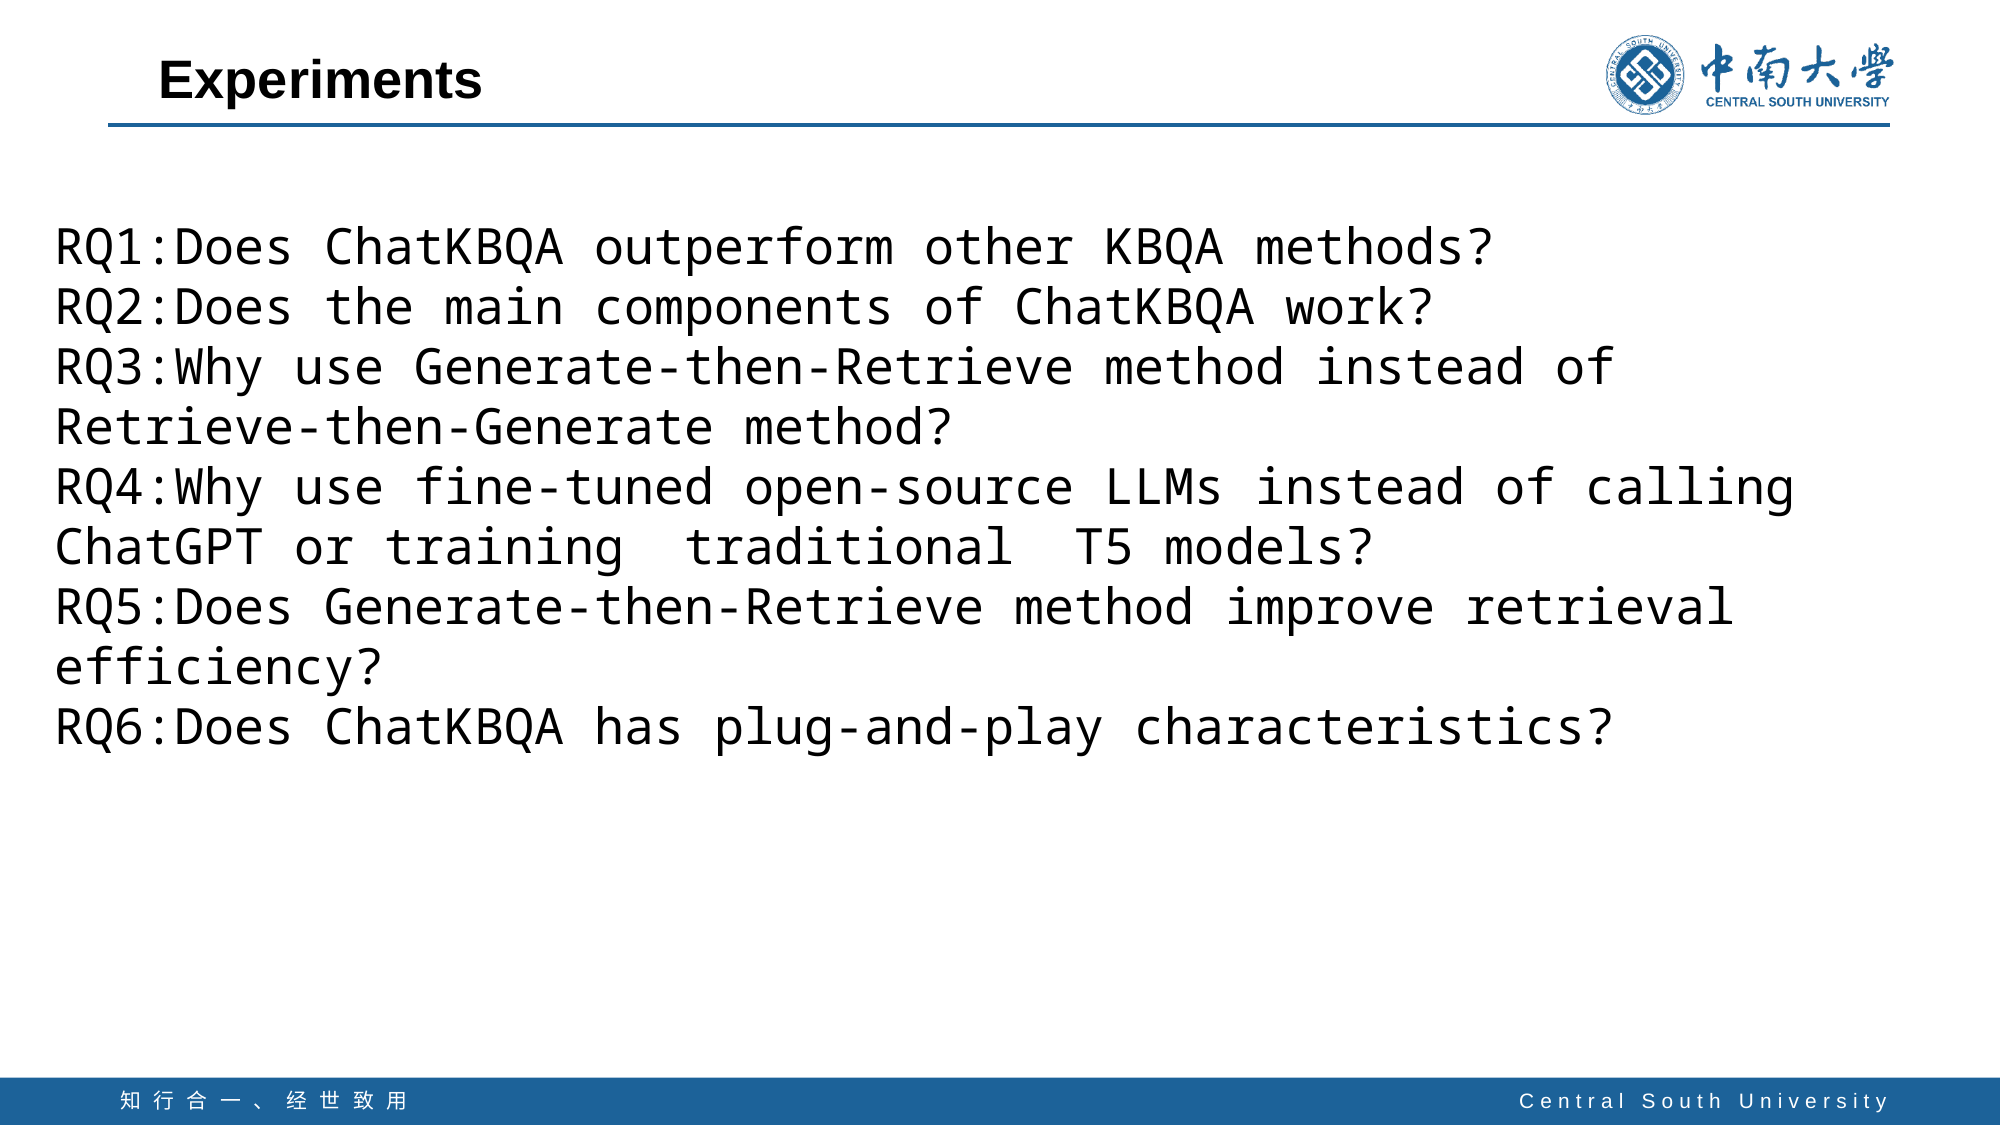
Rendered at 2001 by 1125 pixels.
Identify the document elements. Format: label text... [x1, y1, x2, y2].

text_box Central South University [1504, 1080, 1902, 1120]
picture [1595, 28, 1907, 121]
text_box 知行合一、经世致用 [105, 1080, 423, 1120]
text_box Experiments [158, 0, 1343, 118]
text_box RQ1:Does ChatKBQA outperform other KBQA methods? RQ2:Does the main components of ChatKBQA work? RQ3:Why use Generate-then-Retrieve method instead of Retrieve-then-Generate method? RQ4:Why use fine-tuned open-source LLMs instead of calling ChatGPT or training traditional T5 models? RQ5:Does Generate-then-Retrieve method improve retrieval efficiency? RQ6:Does ChatKBQA has plug-and-play characteristics? [39, 207, 1907, 763]
text_box [0, 1077, 2000, 1125]
